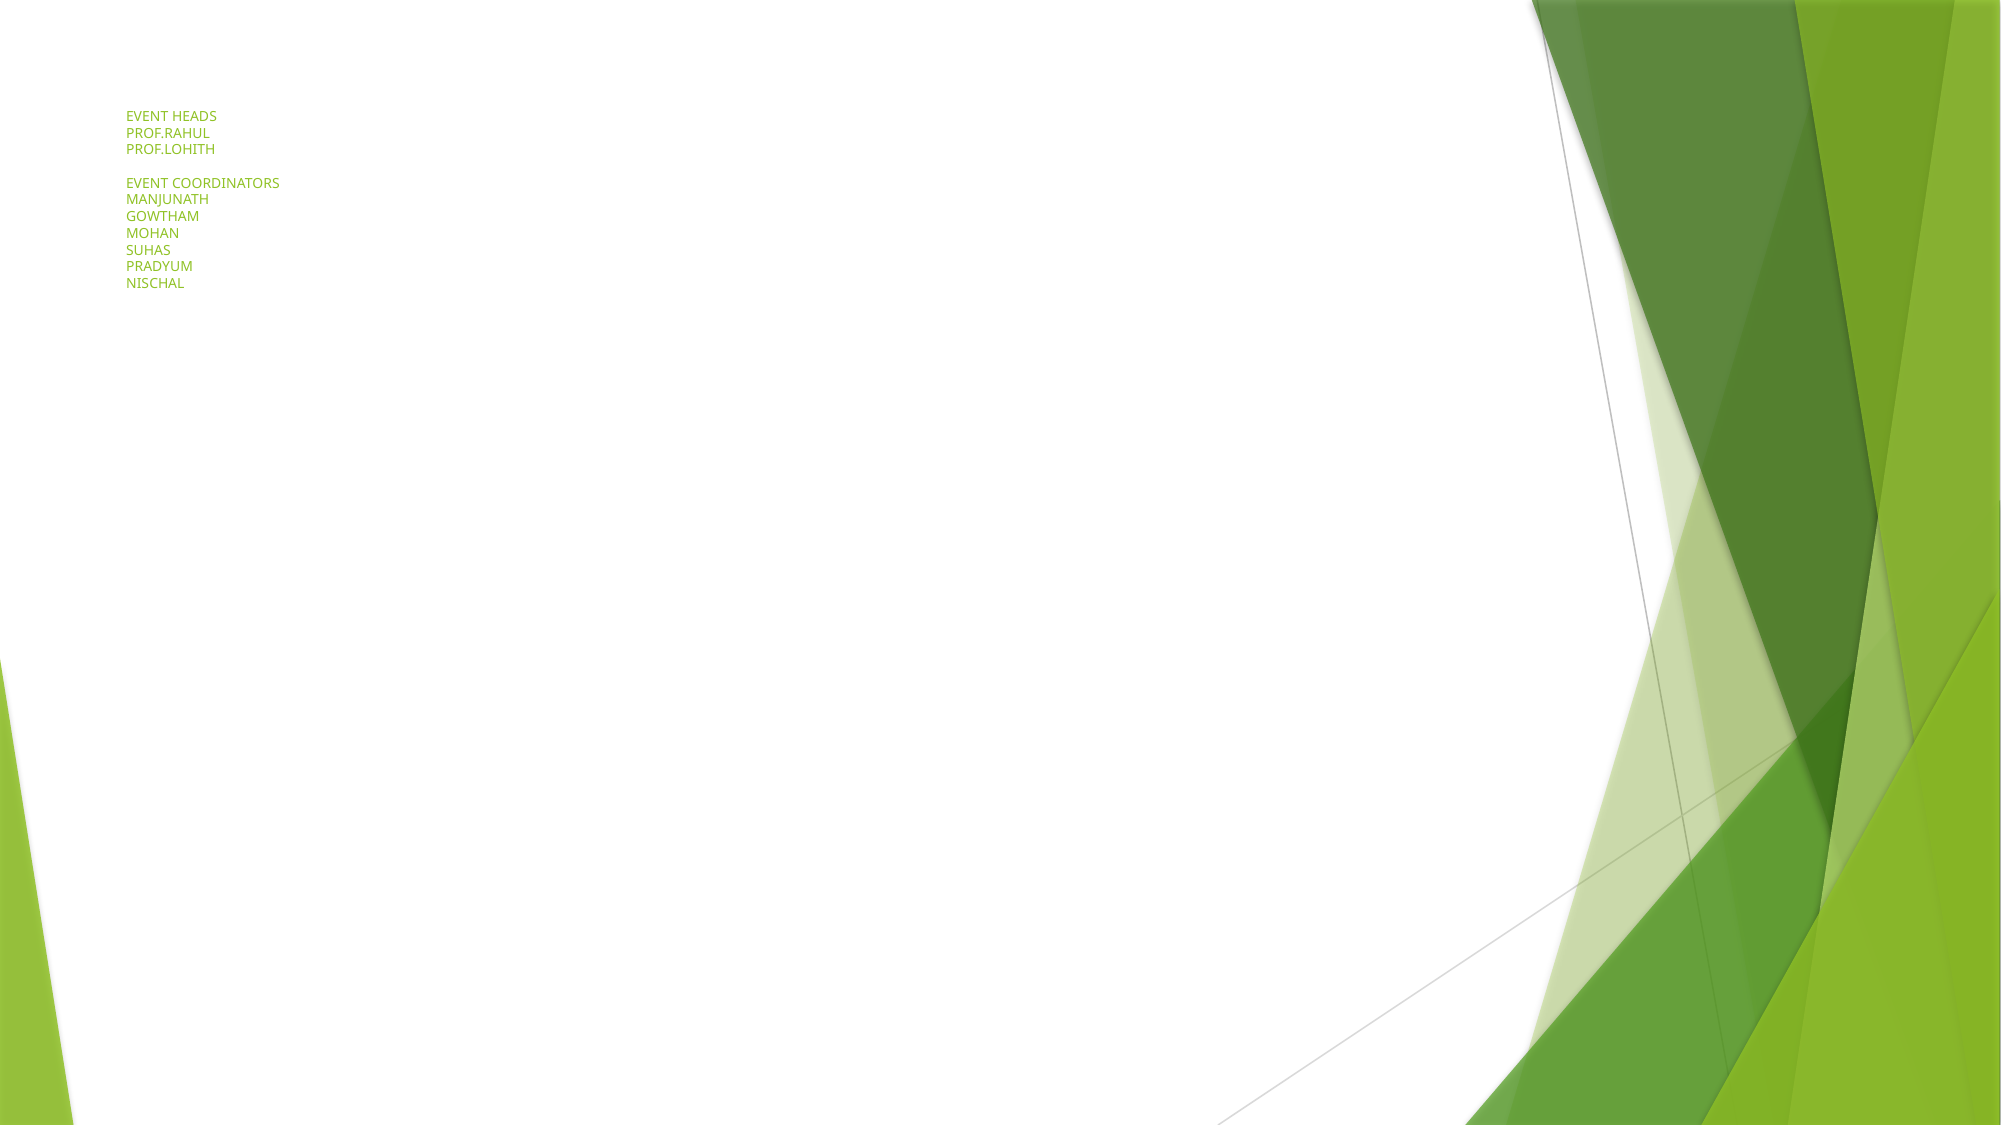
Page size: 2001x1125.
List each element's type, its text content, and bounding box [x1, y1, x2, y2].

title EVENT HEADS PROF.RAHUL PROF.LOHITH EVENT COORDINATORS MANJUNATH GOWTHAM MOHAN SUHAS PRADYUM NISCHAL [111, 99, 1522, 317]
